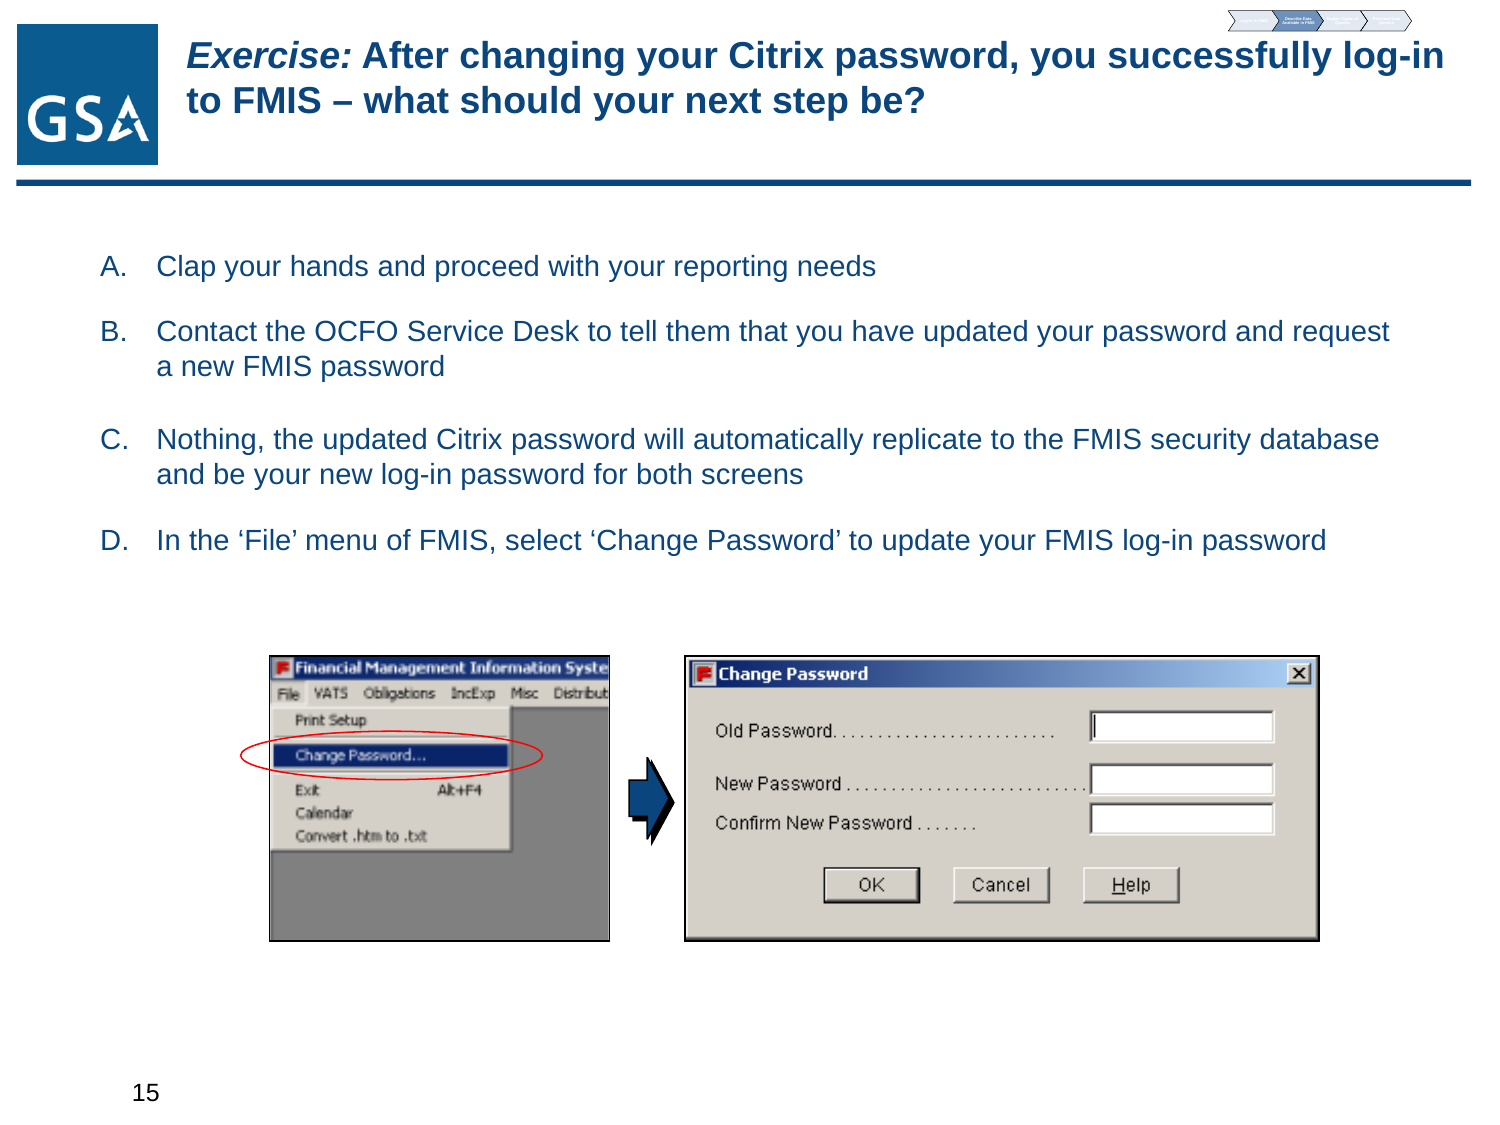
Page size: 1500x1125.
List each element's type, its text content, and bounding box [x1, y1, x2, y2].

text_box Exercise: After changing your Citrix password, you successfully log-in to FMIS – what should your next step be? [171, 23, 1480, 161]
text_box Contact the OCFO Service Desk to tell them that you have updated your password and request a new FMIS password [85, 304, 1412, 390]
picture [17, 24, 158, 165]
text_box [240, 742, 264, 769]
text_box [629, 757, 670, 840]
text_box 15 [0, 1069, 292, 1125]
picture [269, 656, 609, 941]
text_box Clap your hands and proceed with your reporting needs [85, 239, 1412, 290]
picture [1227, 10, 1413, 32]
picture [685, 656, 1319, 941]
text_box Nothing, the updated Citrix password will automatically replicate to the FMIS security database and be your new log-in password for both screens [85, 413, 1412, 499]
text_box In the ‘File’ menu of FMIS, select ‘Change Password’ to update your FMIS log-in password [85, 513, 1412, 564]
